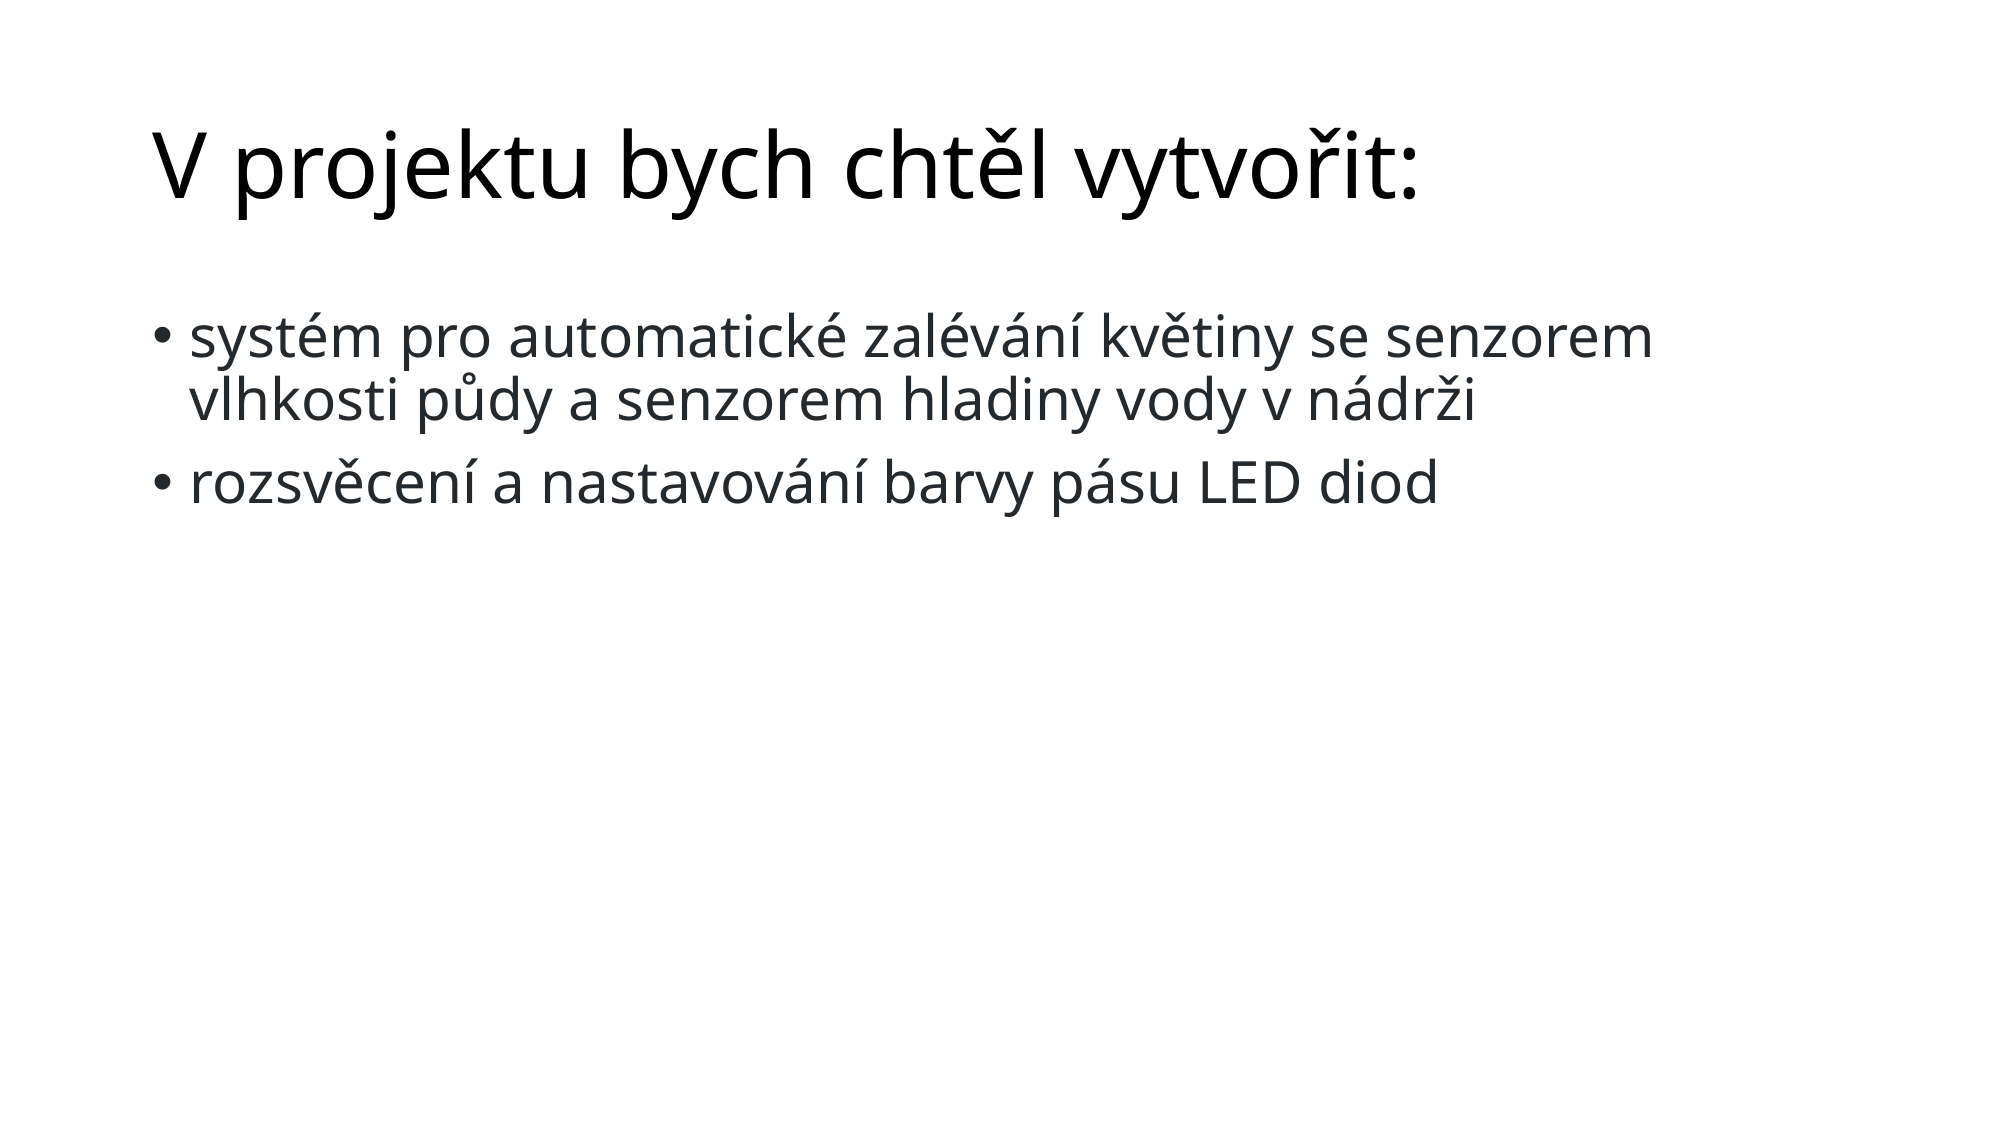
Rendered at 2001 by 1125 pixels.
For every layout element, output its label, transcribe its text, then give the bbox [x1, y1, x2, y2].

list systém pro automatické zalévání květiny se senzorem vlhkosti půdy a senzorem hladiny vody v nádrži rozsvěcení a nastavování barvy pásu LED diod [137, 299, 1863, 1014]
title V projektu bych chtěl vytvořit: [137, 59, 1863, 278]
